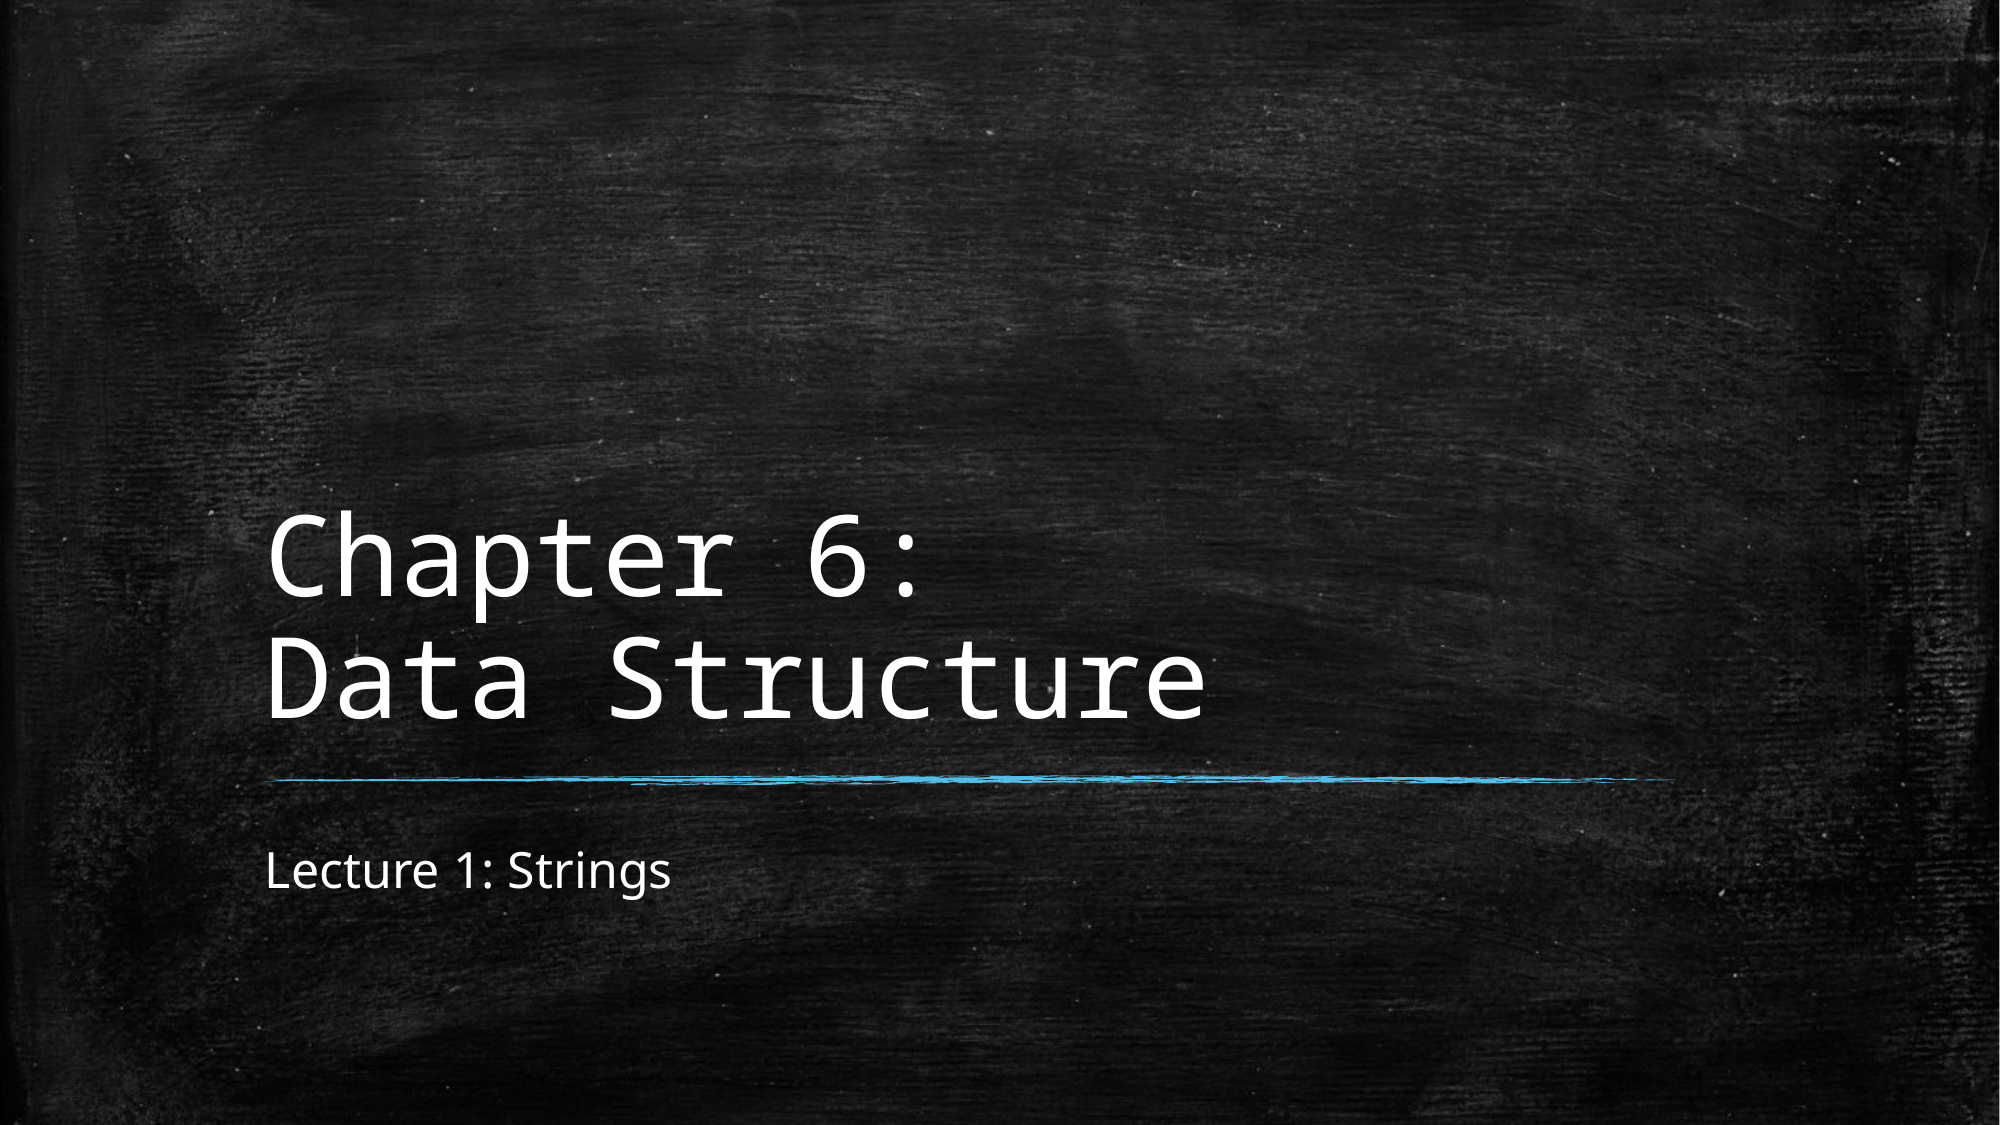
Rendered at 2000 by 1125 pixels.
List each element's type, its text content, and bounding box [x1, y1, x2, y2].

title Chapter 6: Data Structure [249, 312, 1750, 750]
subtitle Lecture 1: Strings [249, 837, 1750, 1013]
